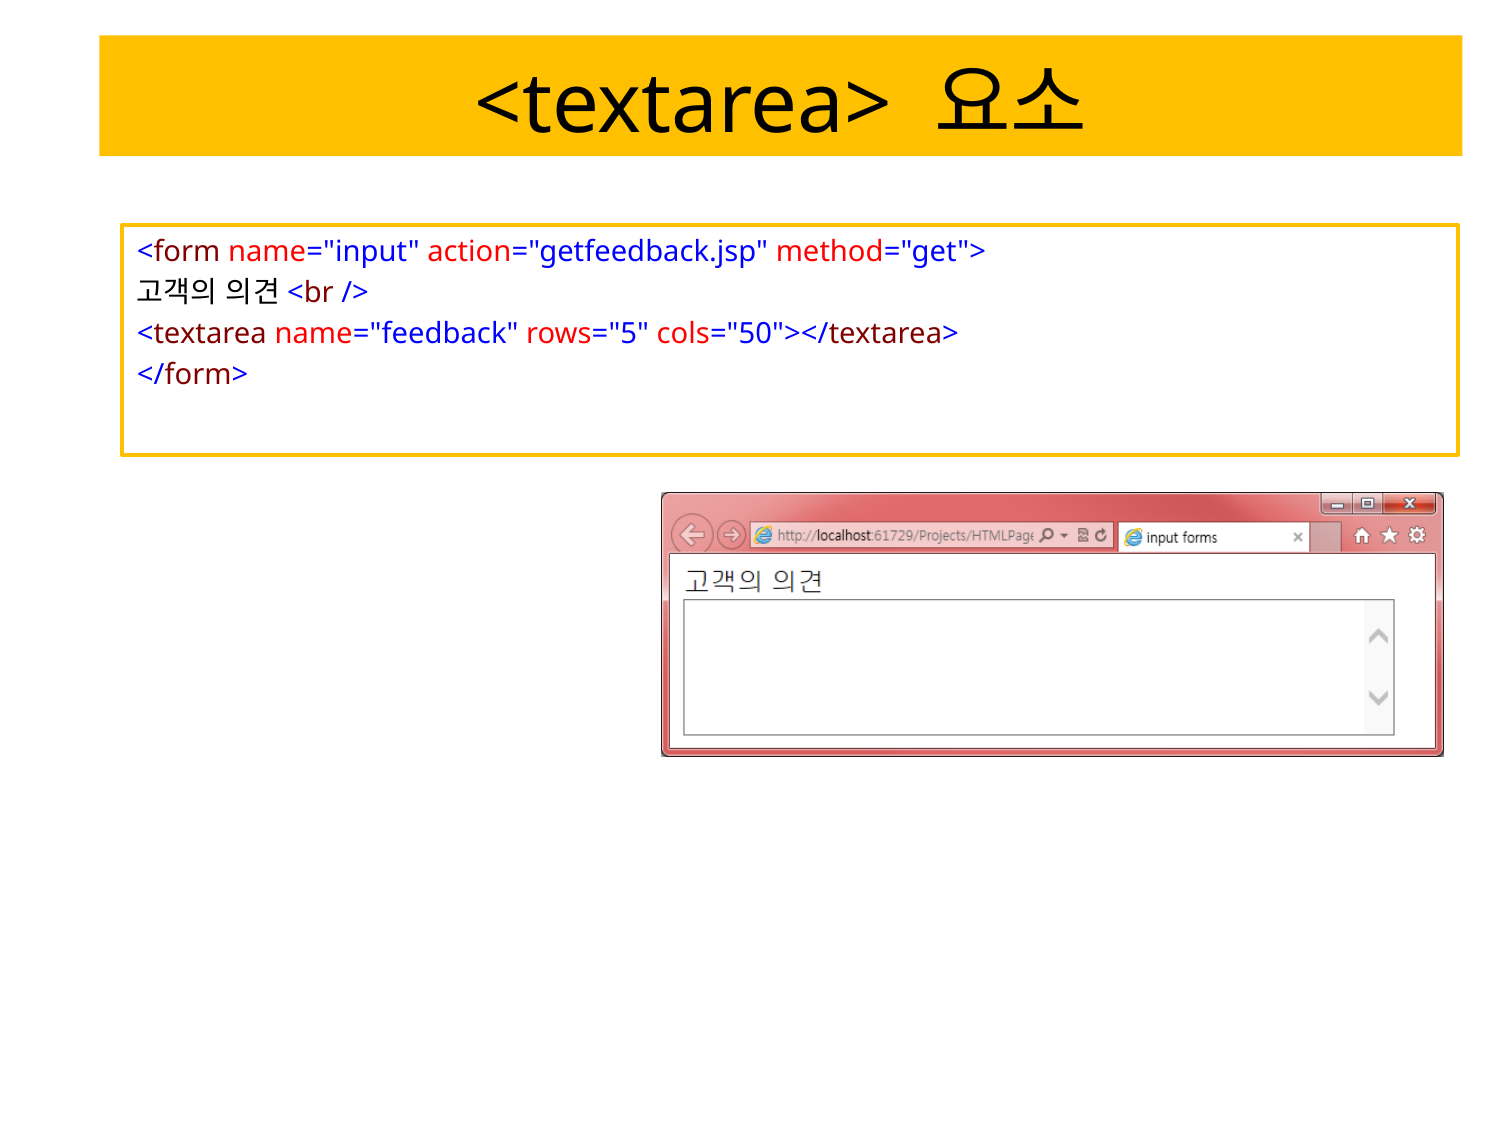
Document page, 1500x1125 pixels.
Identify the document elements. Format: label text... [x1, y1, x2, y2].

text_box <form name="input" action="getfeedback.jsp" method="get"> 고객의 의견<br /> <textarea name="feedback" rows="5" cols="50"></textarea> </form> [120, 223, 1460, 457]
title <textarea> 요소 [99, 35, 1463, 157]
picture [661, 492, 1444, 757]
